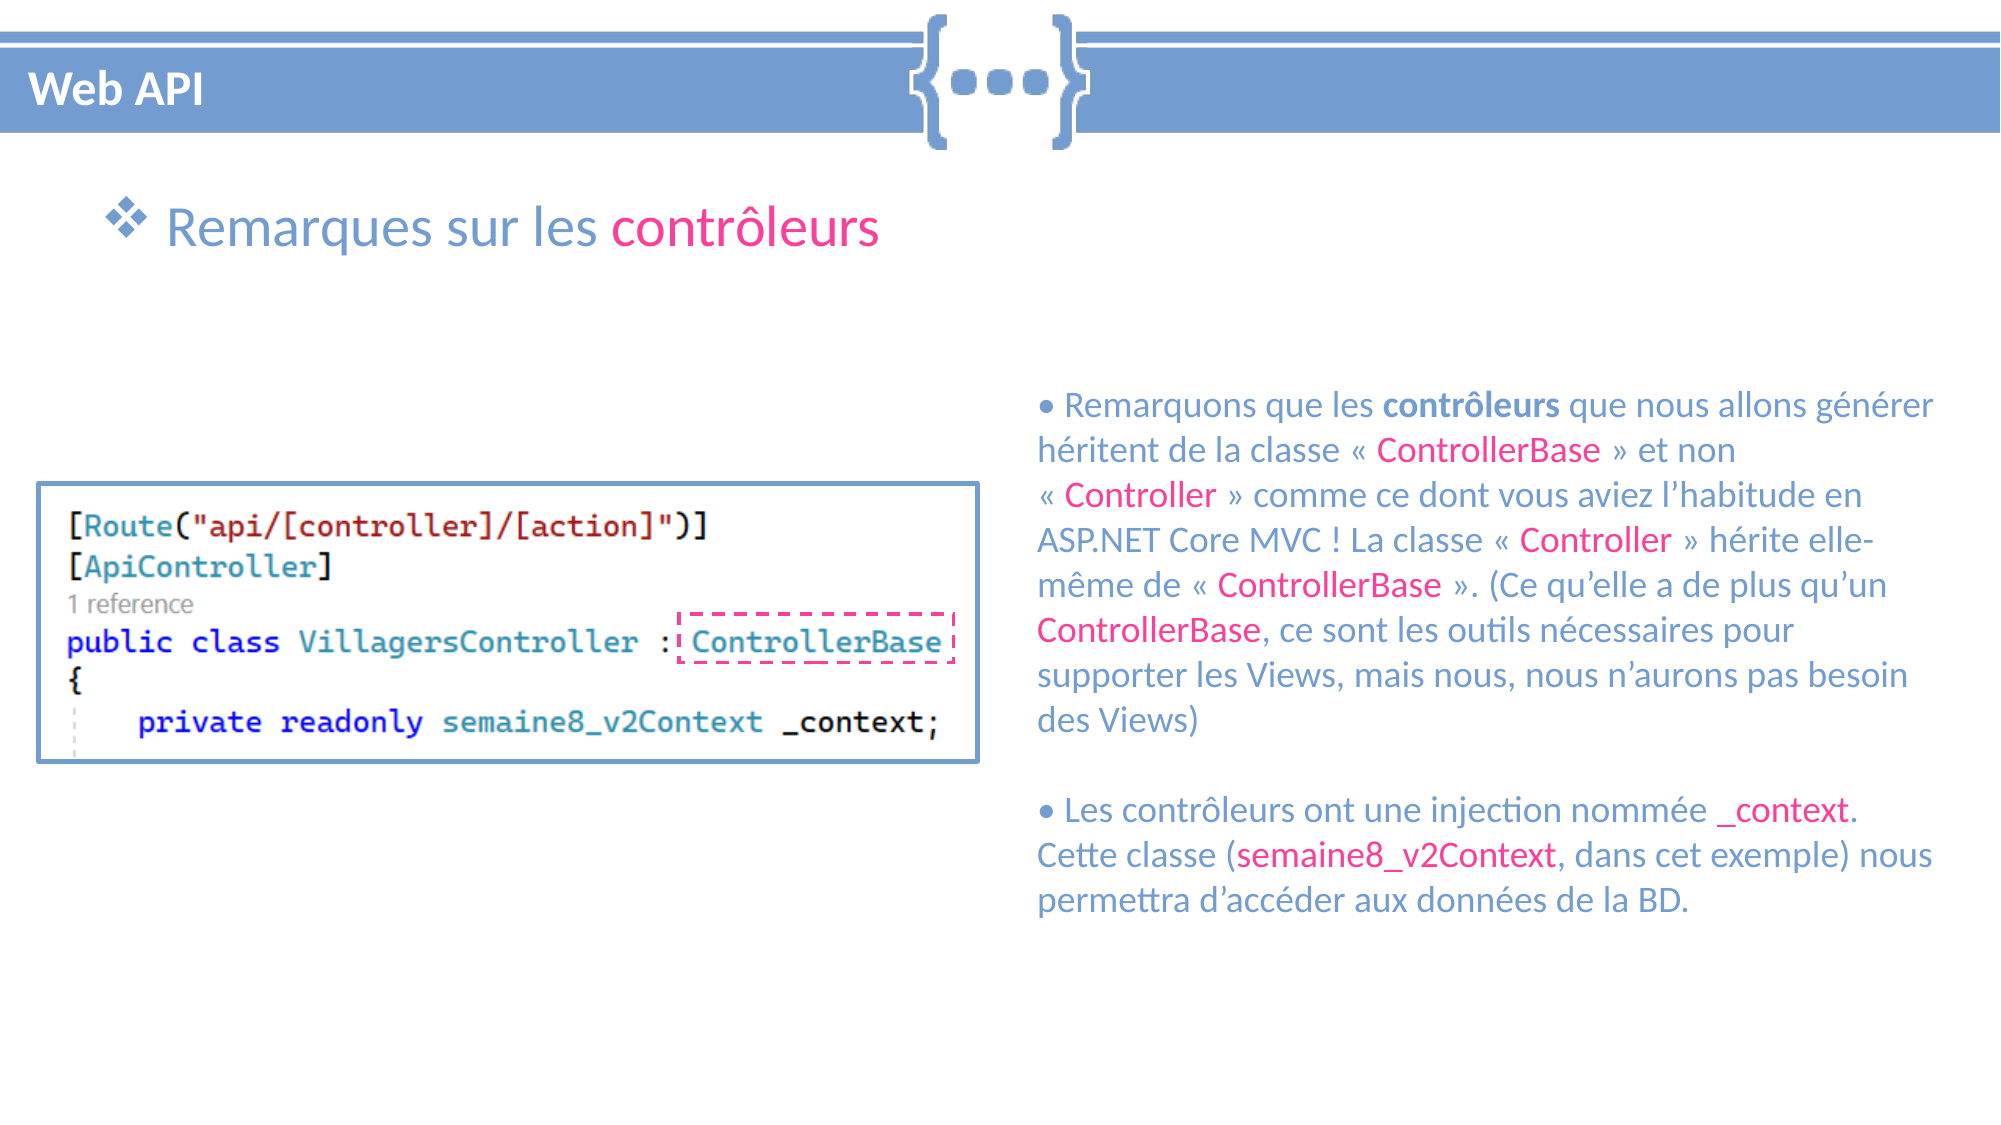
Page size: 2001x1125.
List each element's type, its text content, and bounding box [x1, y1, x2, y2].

title Web API [12, 58, 913, 120]
text_box • Remarquons que les contrôleurs que nous allons générer héritent de la classe « ControllerBase » et non « Controller » comme ce dont vous aviez l’habitude en ASP.NET Core MVC ! La classe « Controller » hérite elle-même de « ControllerBase ». (Ce qu’elle a de plus qu’un ControllerBase, ce sont les outils nécessaires pour supporter les Views, mais nous, nous n’aurons pas besoin des Views) • Les contrôleurs ont une injection nommée _context. Cette classe (semaine8_v2Context, dans cet exemple) nous permettra d’accéder aux données de la BD. [1022, 373, 1960, 928]
list Remarques sur les contrôleurs [85, 188, 1910, 1014]
picture [40, 485, 976, 759]
picture [0, 4, 2000, 161]
